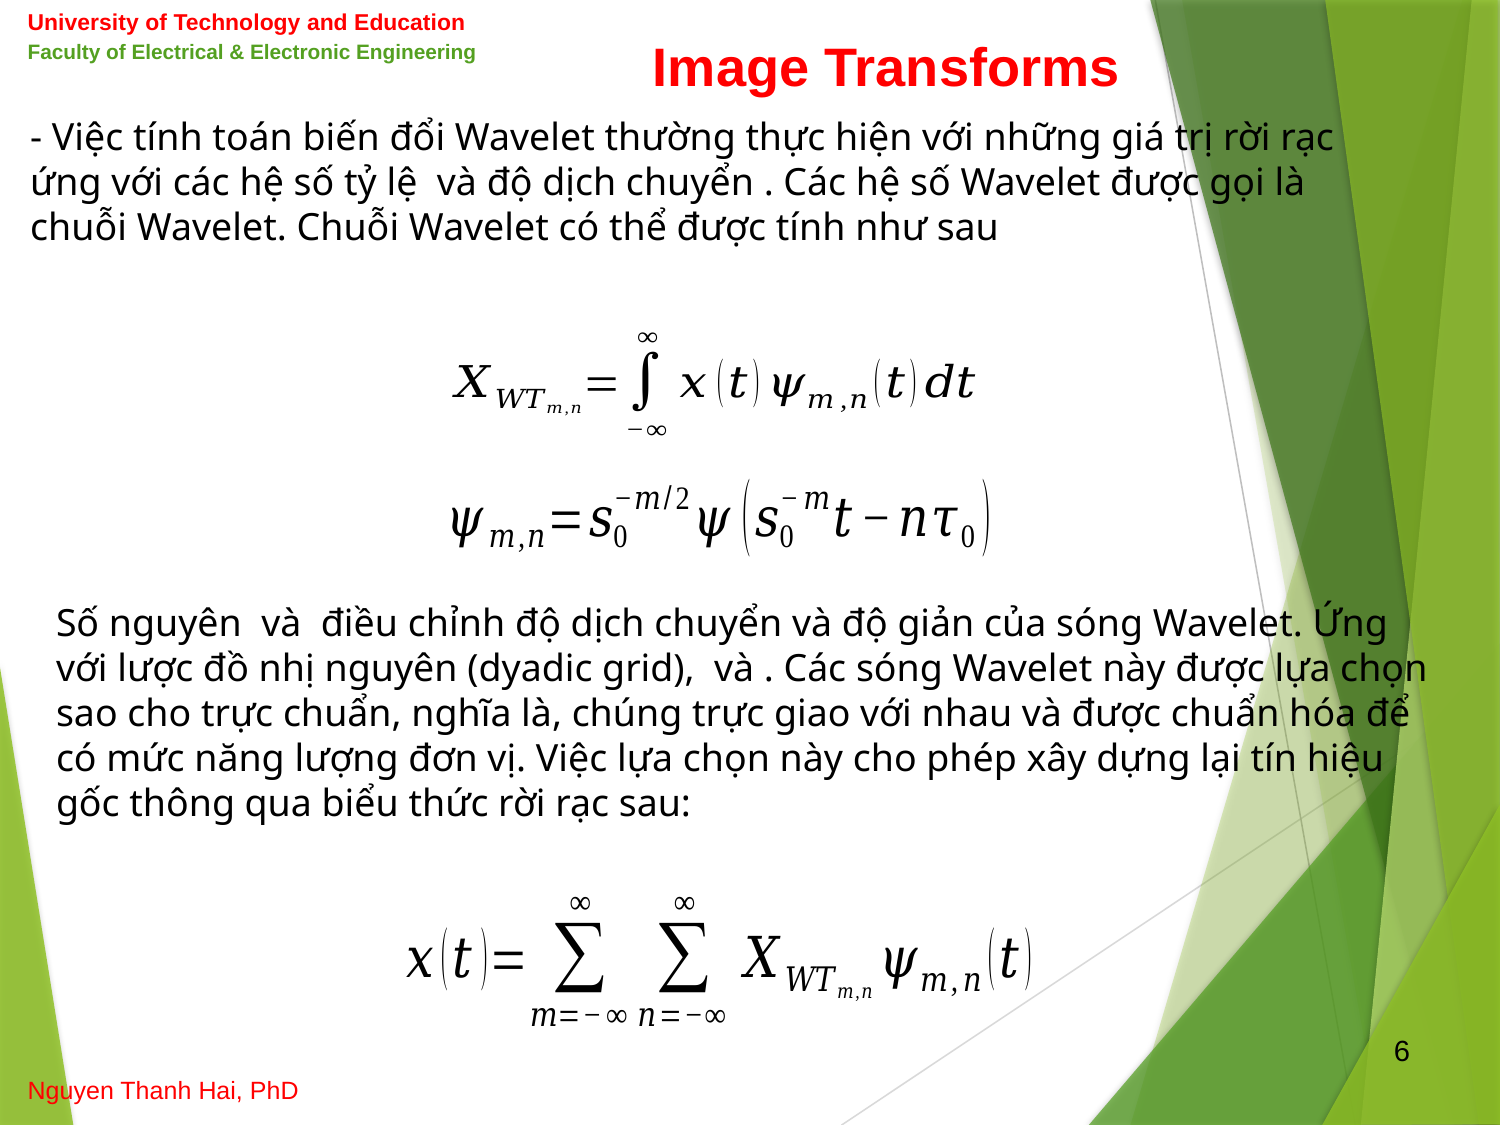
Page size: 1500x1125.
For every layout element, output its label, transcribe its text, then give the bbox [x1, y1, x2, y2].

text_box 6 [1074, 1024, 1425, 1103]
text_box Image Transforms [602, 24, 1172, 105]
text_box University of Technology and Education Faculty of Electrical & Electronic Engineering [12, 0, 538, 71]
text_box Nguyen Thanh Hai, PhD [12, 1067, 363, 1113]
